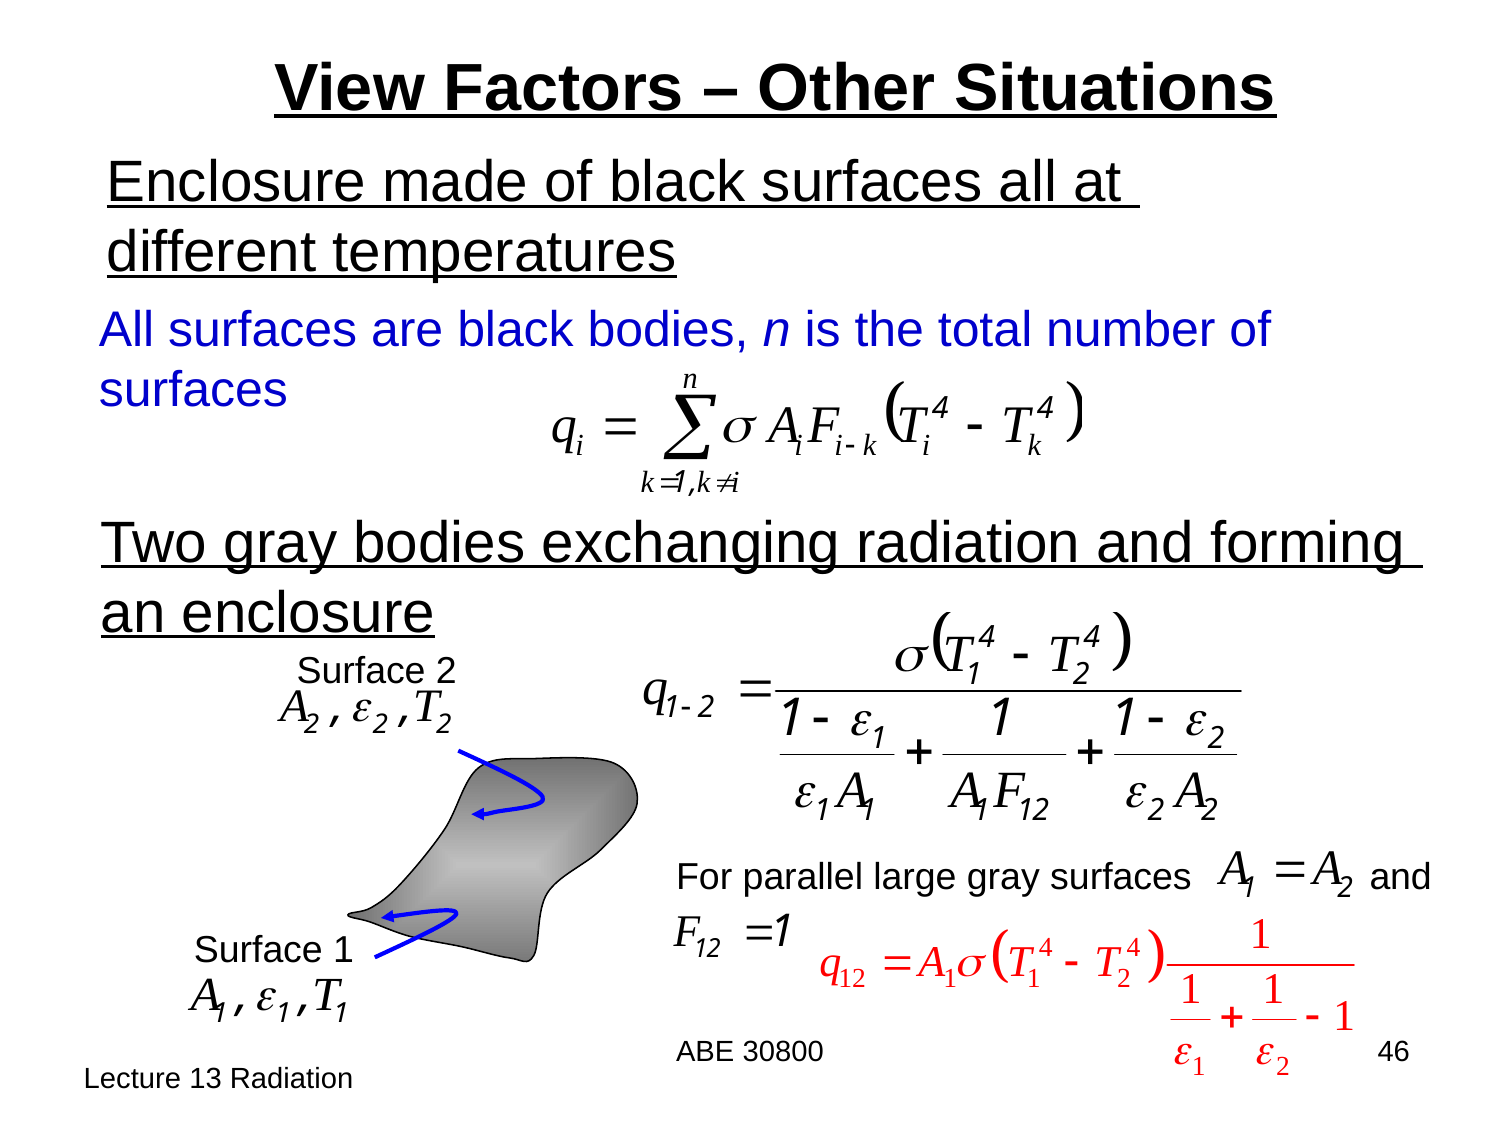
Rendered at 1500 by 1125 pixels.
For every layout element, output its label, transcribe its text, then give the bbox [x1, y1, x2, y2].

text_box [542, 354, 1082, 506]
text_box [816, 909, 1357, 1080]
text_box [1208, 838, 1365, 908]
text_box View Factors – Other Situations [259, 36, 1293, 132]
text_box Two gray bodies exchanging radiation and forming an enclosure [86, 496, 1438, 651]
text_box Enclosure made of black surfaces all at different temperatures [91, 136, 1155, 291]
slide_number Lecture 13 Radiation [68, 1051, 419, 1125]
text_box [179, 638, 654, 1035]
text_box For parallel large gray surfaces and [1370, 844, 1448, 904]
text_box For parallel large gray surfaces and [661, 844, 1202, 904]
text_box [665, 904, 800, 968]
text_box All surfaces are black bodies, n is the total number of surfaces [84, 288, 1375, 424]
footer ABE 30800 [512, 1024, 988, 1103]
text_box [633, 612, 1251, 829]
slide_number 46 [1074, 1024, 1425, 1103]
